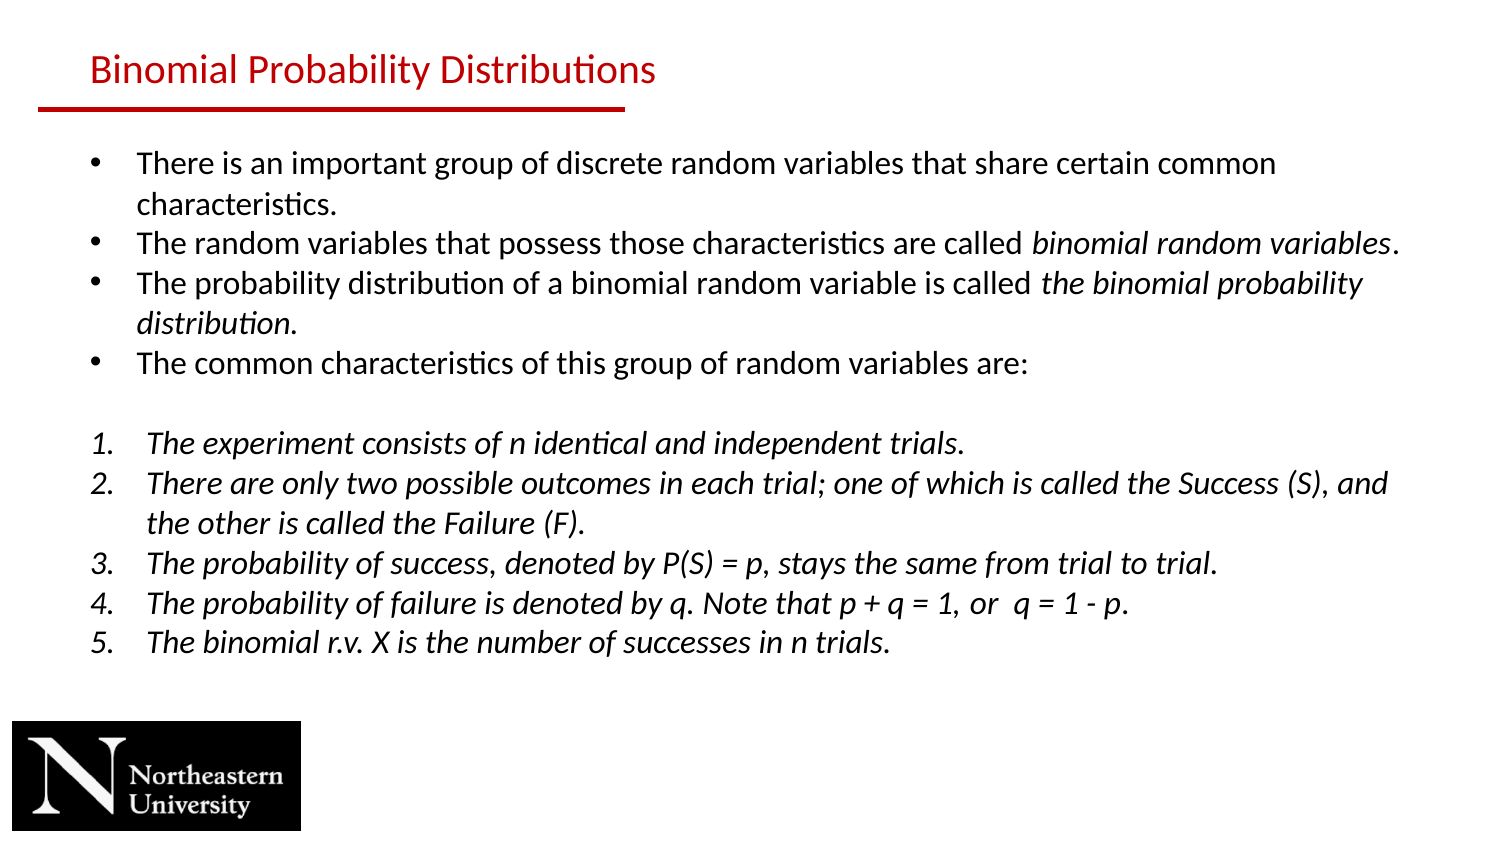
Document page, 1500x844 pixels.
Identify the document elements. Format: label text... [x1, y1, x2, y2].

text_box Binomial Probability Distributions [74, 34, 1438, 110]
picture [12, 721, 301, 831]
text_box There is an important group of discrete random variables that share certain common characteristics. The random variables that possess those characteristics are called binomial random variables. The probability distribution of a binomial random variable is called the binomial probability distribution. The common characteristics of this group of random variables are: The experiment consists of n identical and independent trials. There are only two possible outcomes in each trial; one of which is called the Success (S), and the other is called the Failure (F). The probability of success, denoted by P(S) = p, stays the same from trial to trial. The probability of failure is denoted by q. Note that p + q = 1, or q = 1 - p. The binomial r.v. X is the number of successes in n trials. [74, 134, 1425, 668]
